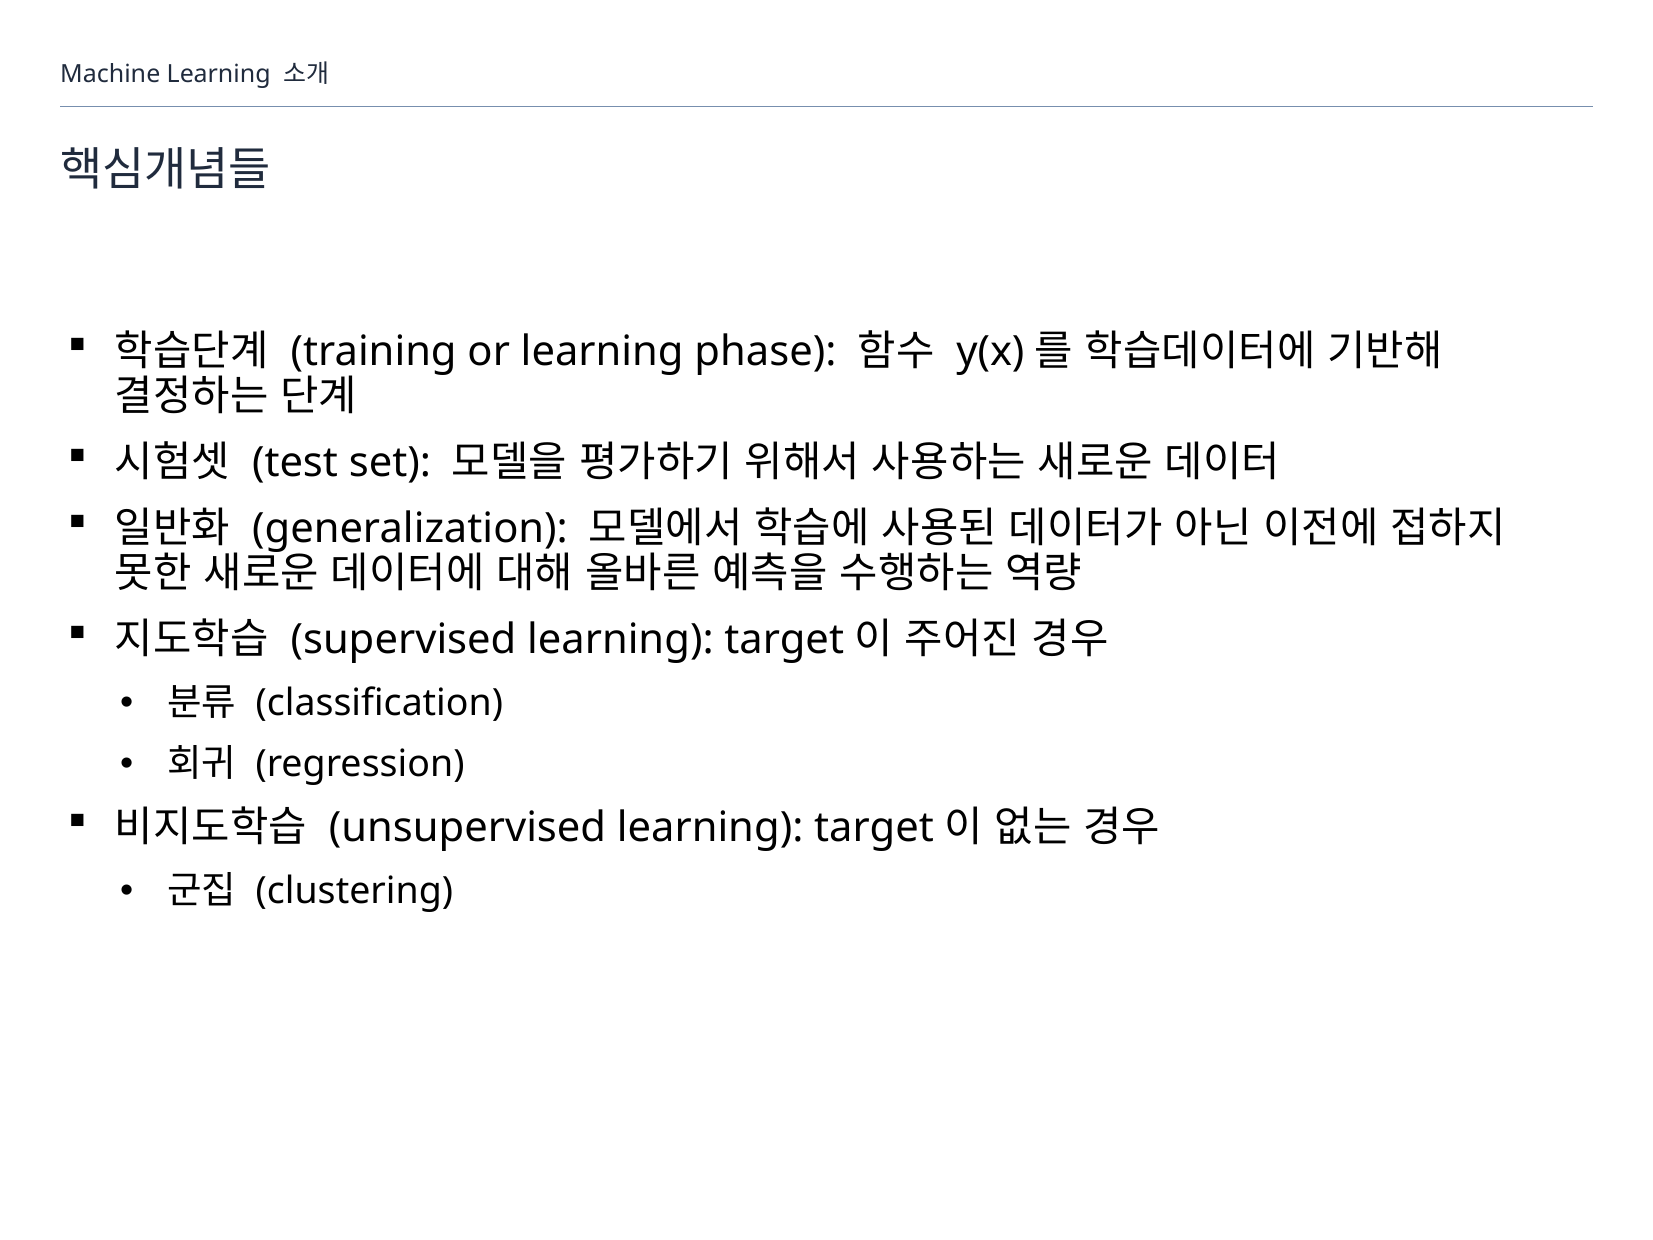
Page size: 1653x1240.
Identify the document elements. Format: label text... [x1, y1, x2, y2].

list 학습단계 (training or learning phase): 함수 y(x)를 학습데이터에 기반해 결정하는 단계 시험셋 (test set): 모델을 평가하기 위해서 사용하는 새로운 데이터 일반화 (generalization): 모델에서 학습에 사용된 데이터가 아닌 이전에 접하지 못한 새로운 데이터에 대해 올바른 예측을 수행하는 역량 지도학습 (supervised learning): target이 주어진 경우 분류 (classification) 회귀 (regression) 비지도학습 (unsupervised learning): target이 없는 경우 군집 (clustering) [59, 321, 1594, 1055]
title 핵심개념들 [59, 145, 1594, 219]
list Machine Learning 소개 [59, 55, 1427, 93]
